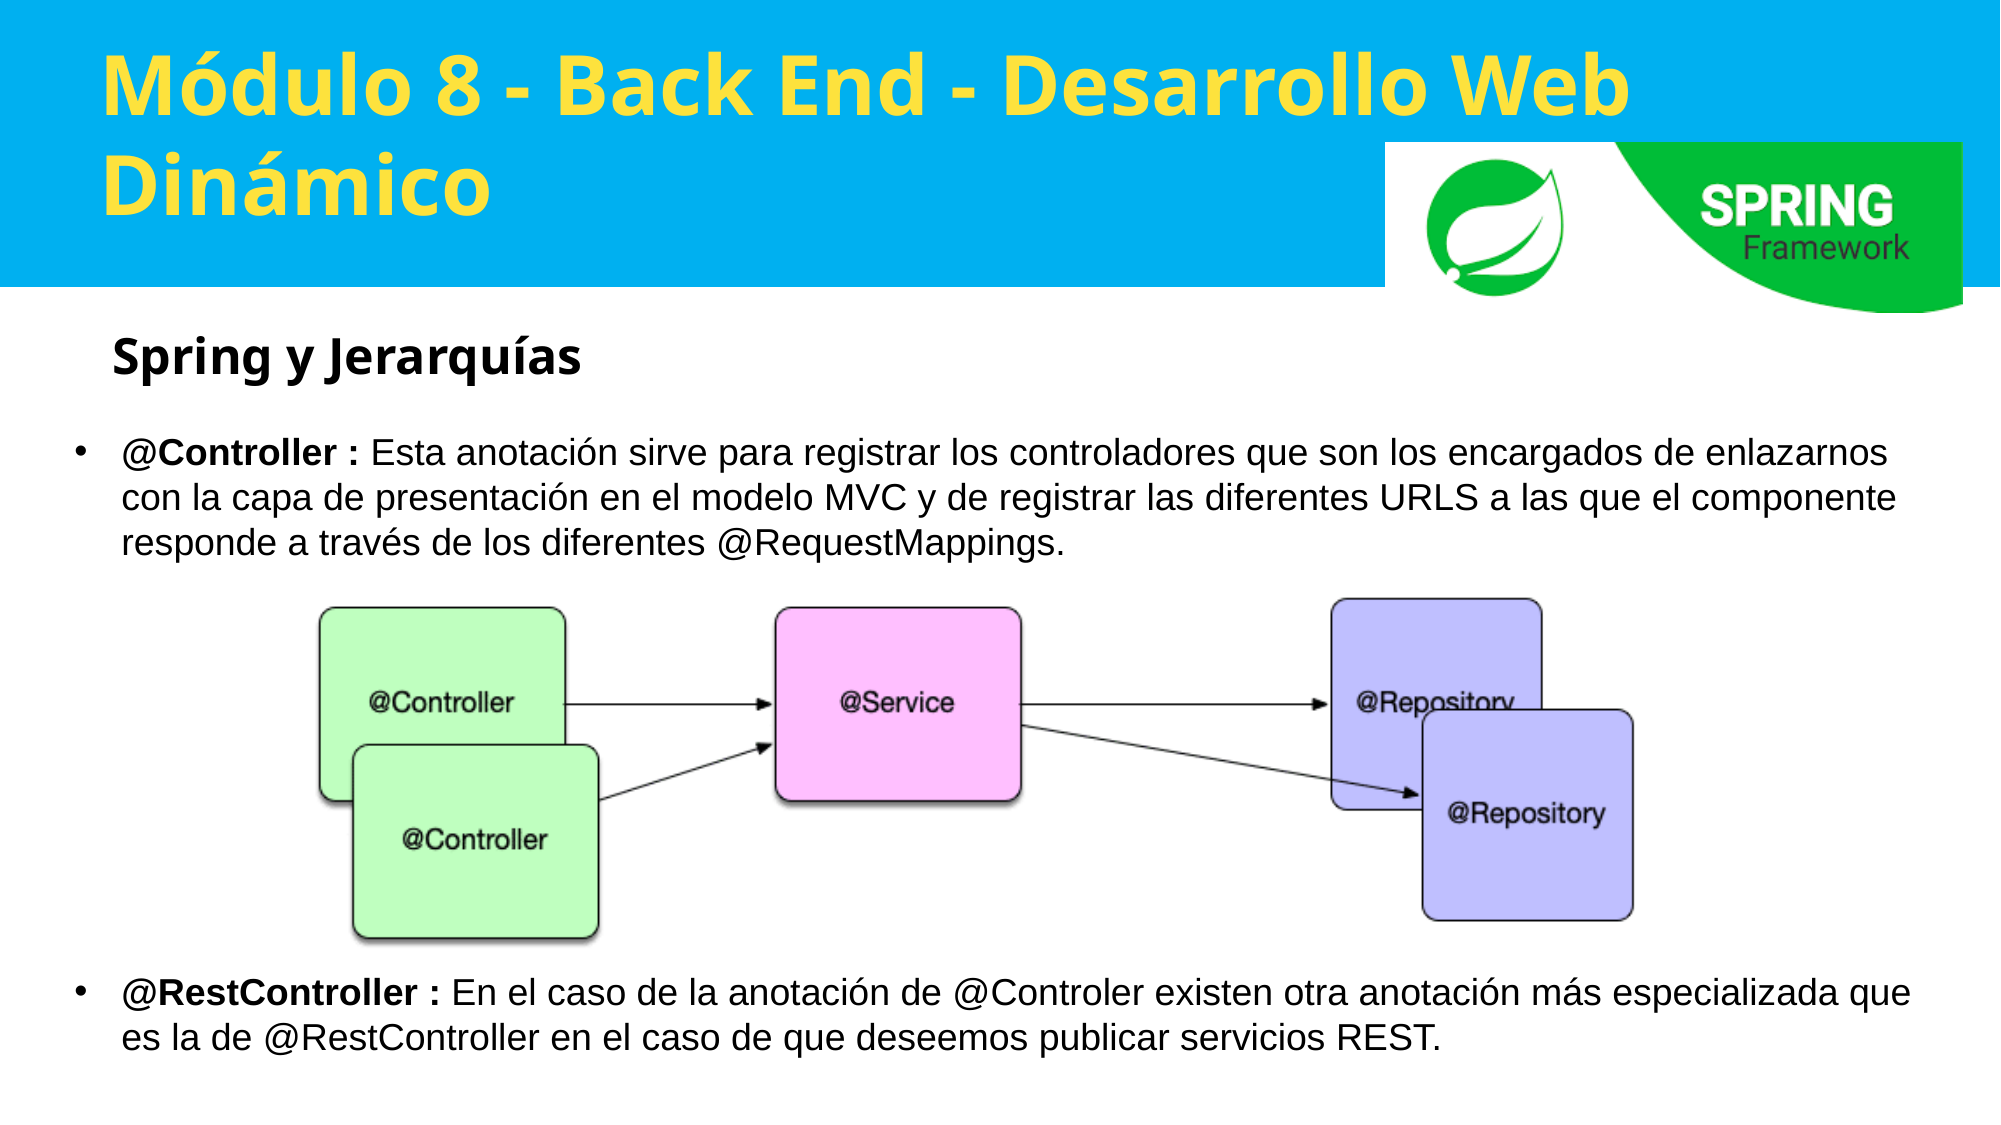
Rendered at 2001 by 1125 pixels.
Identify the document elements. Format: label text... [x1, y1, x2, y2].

text_box @Controller : Esta anotación sirve para registrar los controladores que son los encargados de enlazarnos con la capa de presentación en el modelo MVC y de registrar las diferentes URLS a las que el componente responde a través de los diferentes @RequestMappings. @RestController : En el caso de la anotación de @Controler existen otra anotación más especializada que es la de @RestController en el caso de que deseemos publicar servicios REST. [59, 420, 1943, 1066]
text_box [0, 0, 2000, 287]
picture [306, 593, 1650, 957]
picture [1384, 143, 1963, 313]
text_box Módulo 8 - Back End - Desarrollo Web Dinámico [92, 24, 1901, 222]
text_box Spring y Jerarquías [92, 312, 1919, 396]
